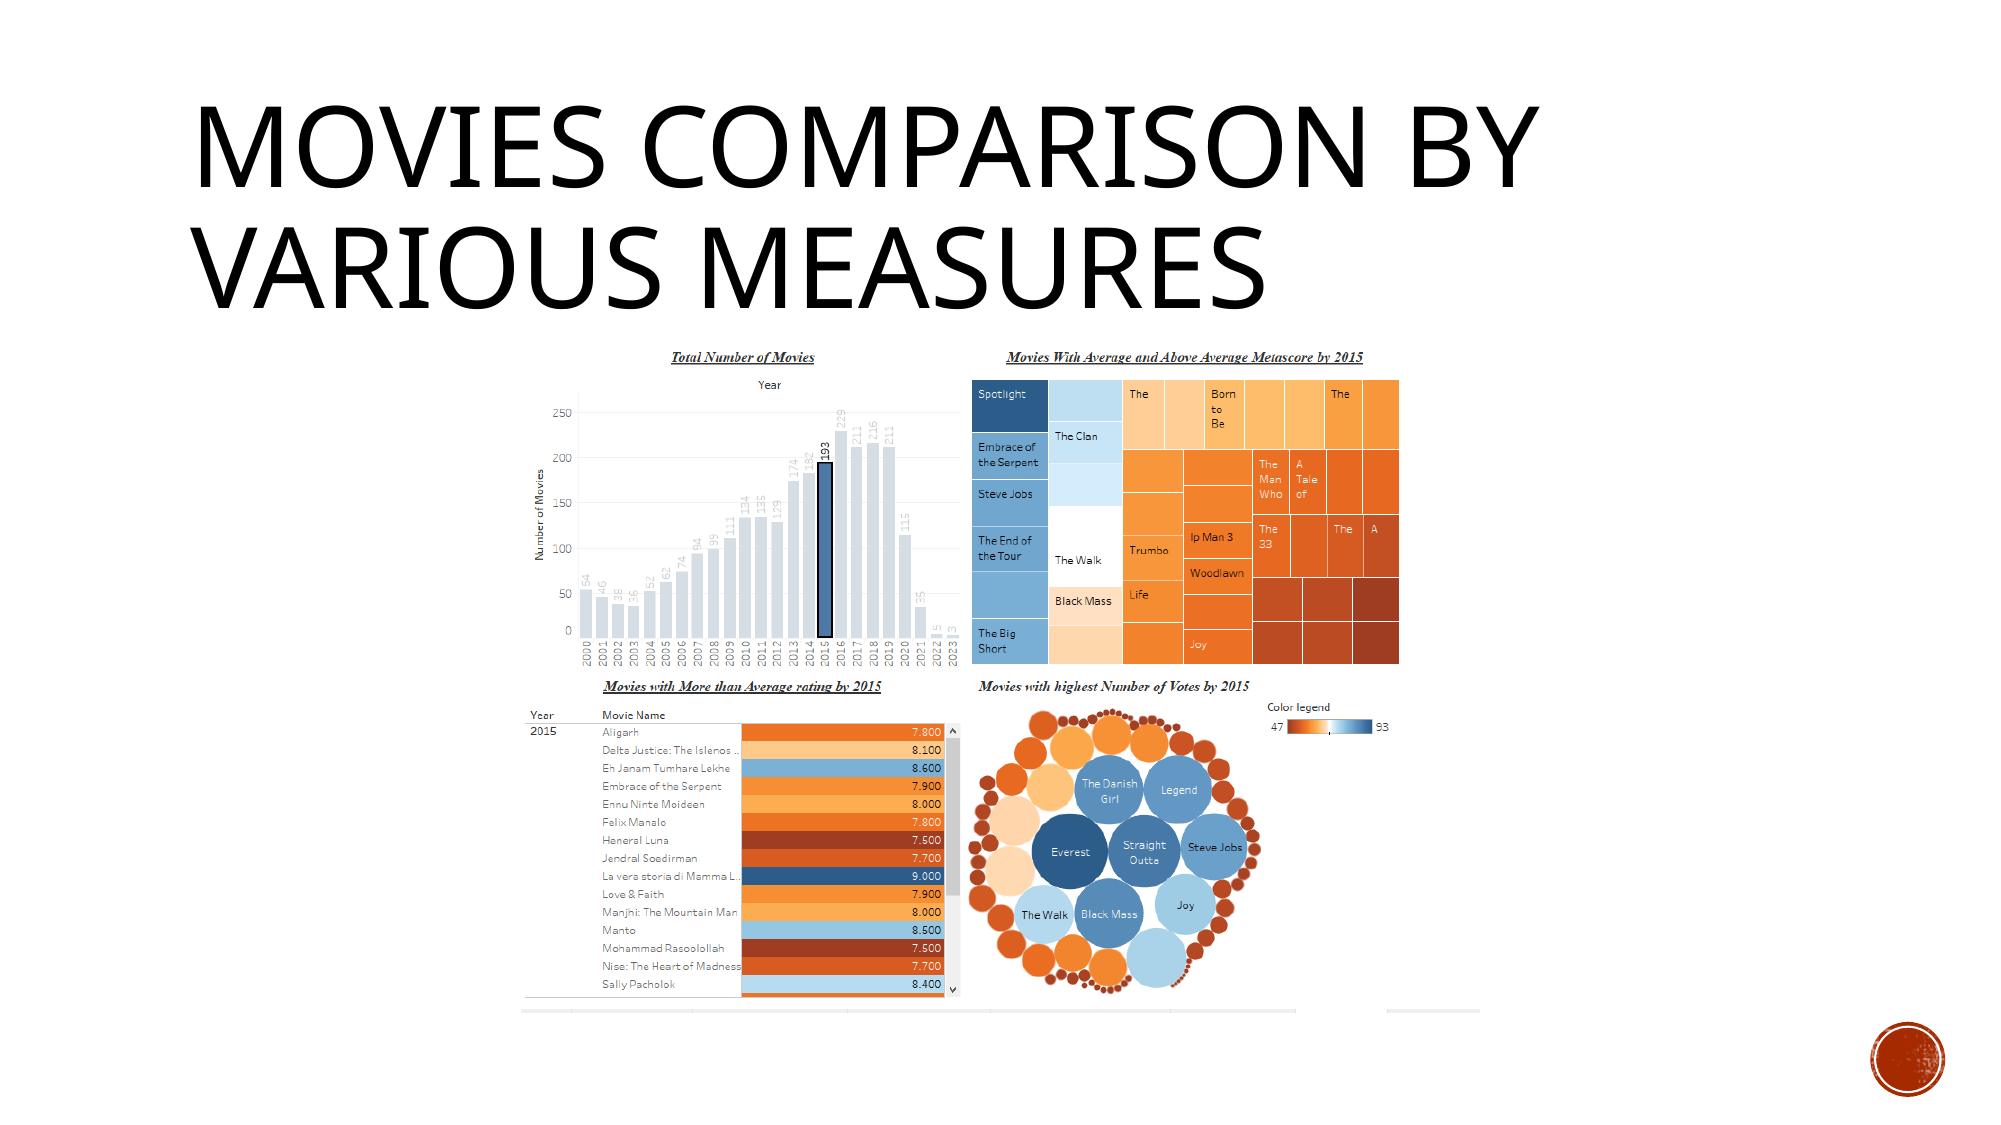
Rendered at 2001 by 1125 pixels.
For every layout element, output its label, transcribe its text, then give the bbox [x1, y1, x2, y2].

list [525, 351, 1477, 1010]
title Movies Comparison by Various Measures [175, 79, 1826, 344]
